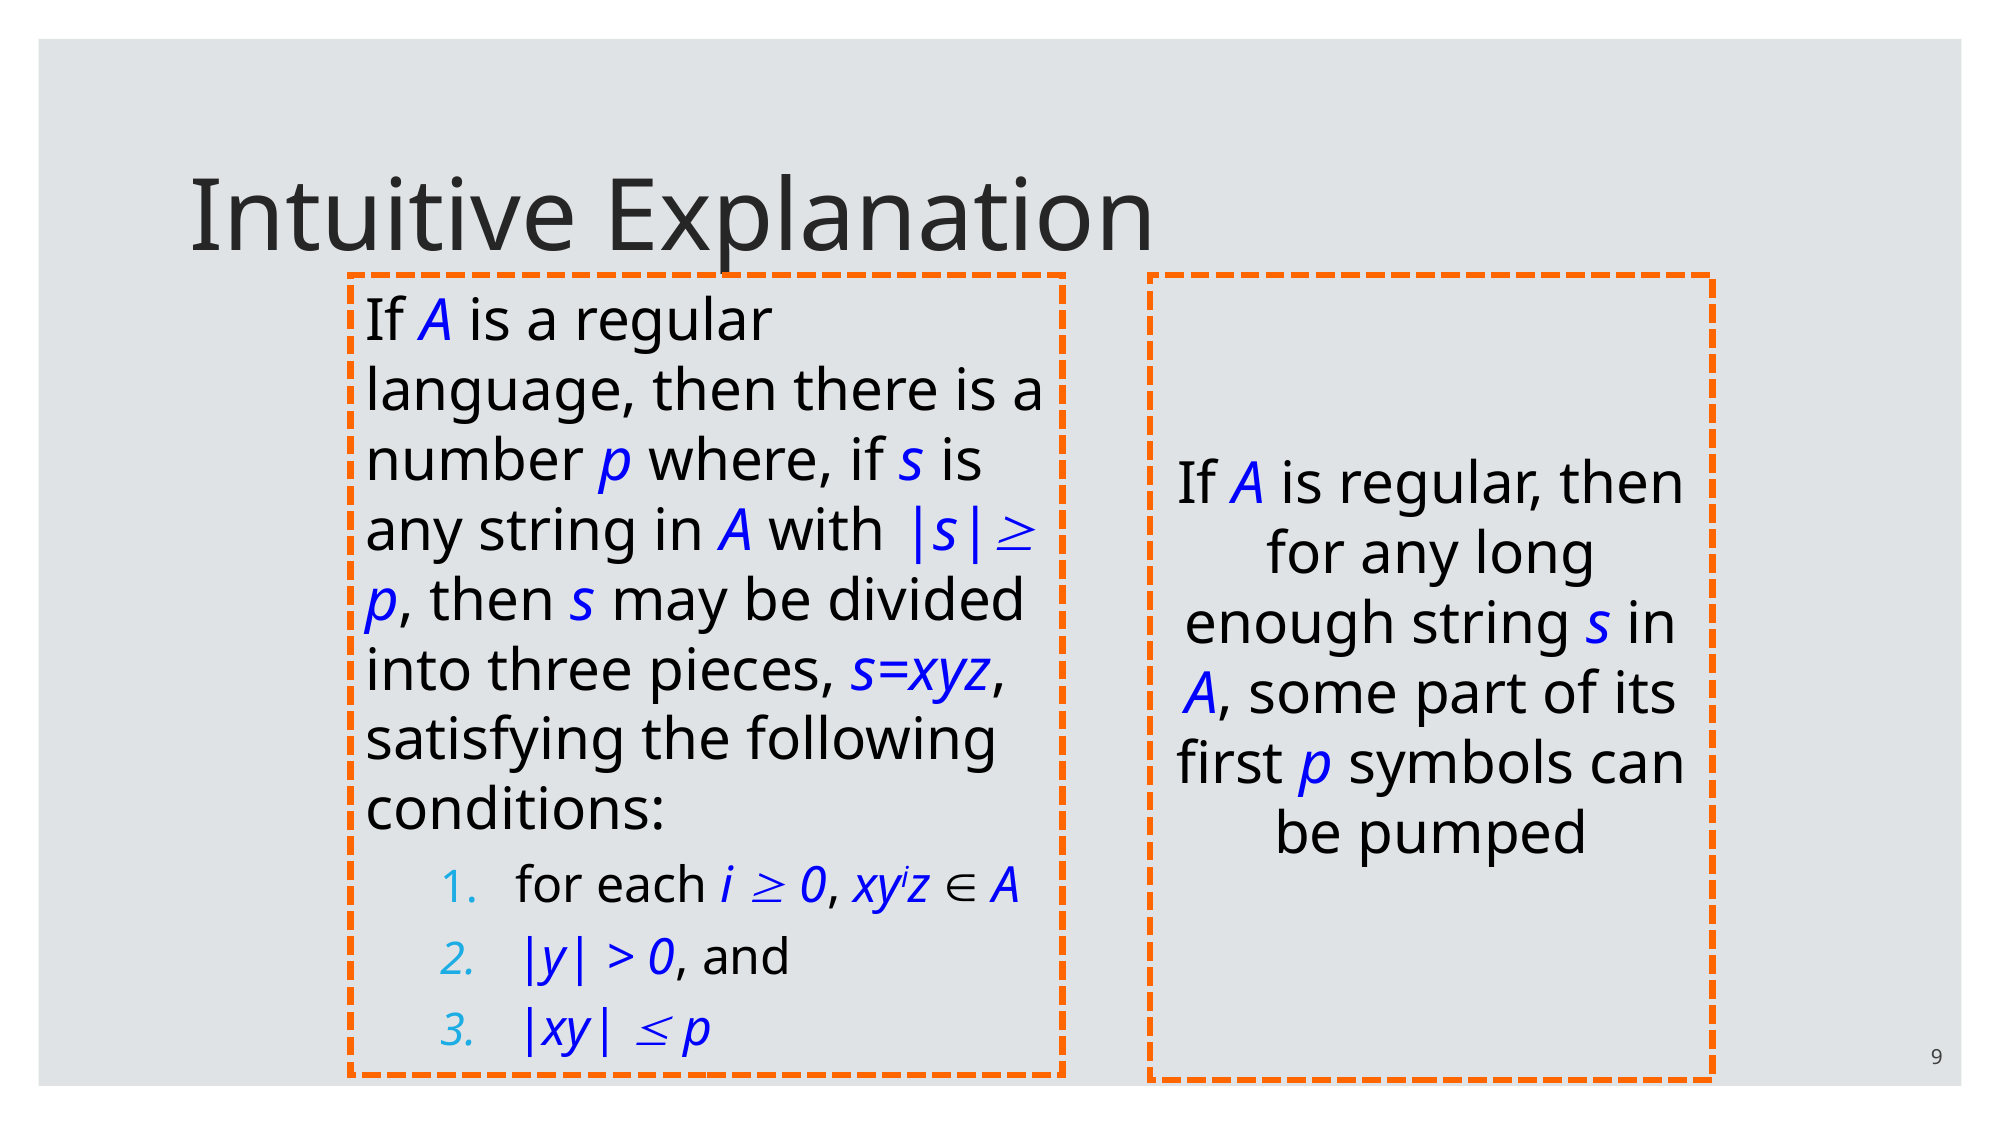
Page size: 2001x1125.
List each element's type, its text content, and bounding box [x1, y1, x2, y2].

title Intuitive Explanation [174, 105, 1825, 331]
text_box If A is a regular language, then there is a number p where, if s is any string in A with |s| p, then s may be divided into three pieces, s=xyz, satisfying the following conditions: for each i  0, xyiz  A |y| > 0, and |xy|  p [350, 275, 1063, 1075]
slide_number 9 [1717, 1034, 1958, 1080]
text_box If A is regular, then for any long enough string s in A, some part of its first p symbols can be pumped [1149, 274, 1713, 1080]
